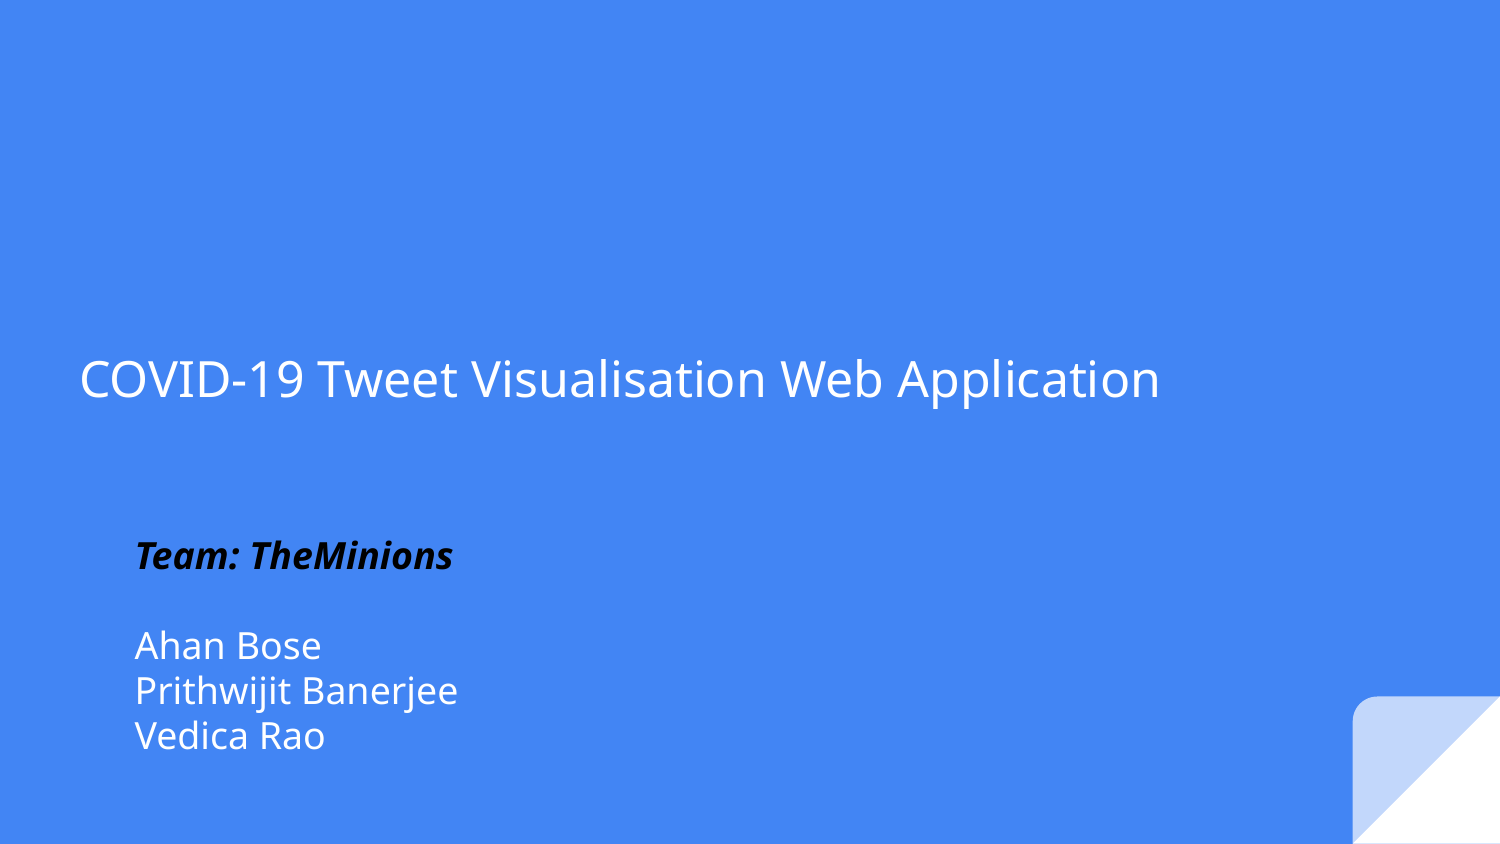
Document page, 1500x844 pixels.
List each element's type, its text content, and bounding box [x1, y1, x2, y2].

subtitle Team: TheMinions Ahan Bose Prithwijit Banerjee Vedica Rao [119, 517, 621, 808]
title COVID-19 Tweet Visualisation Web Application [64, 298, 1413, 452]
